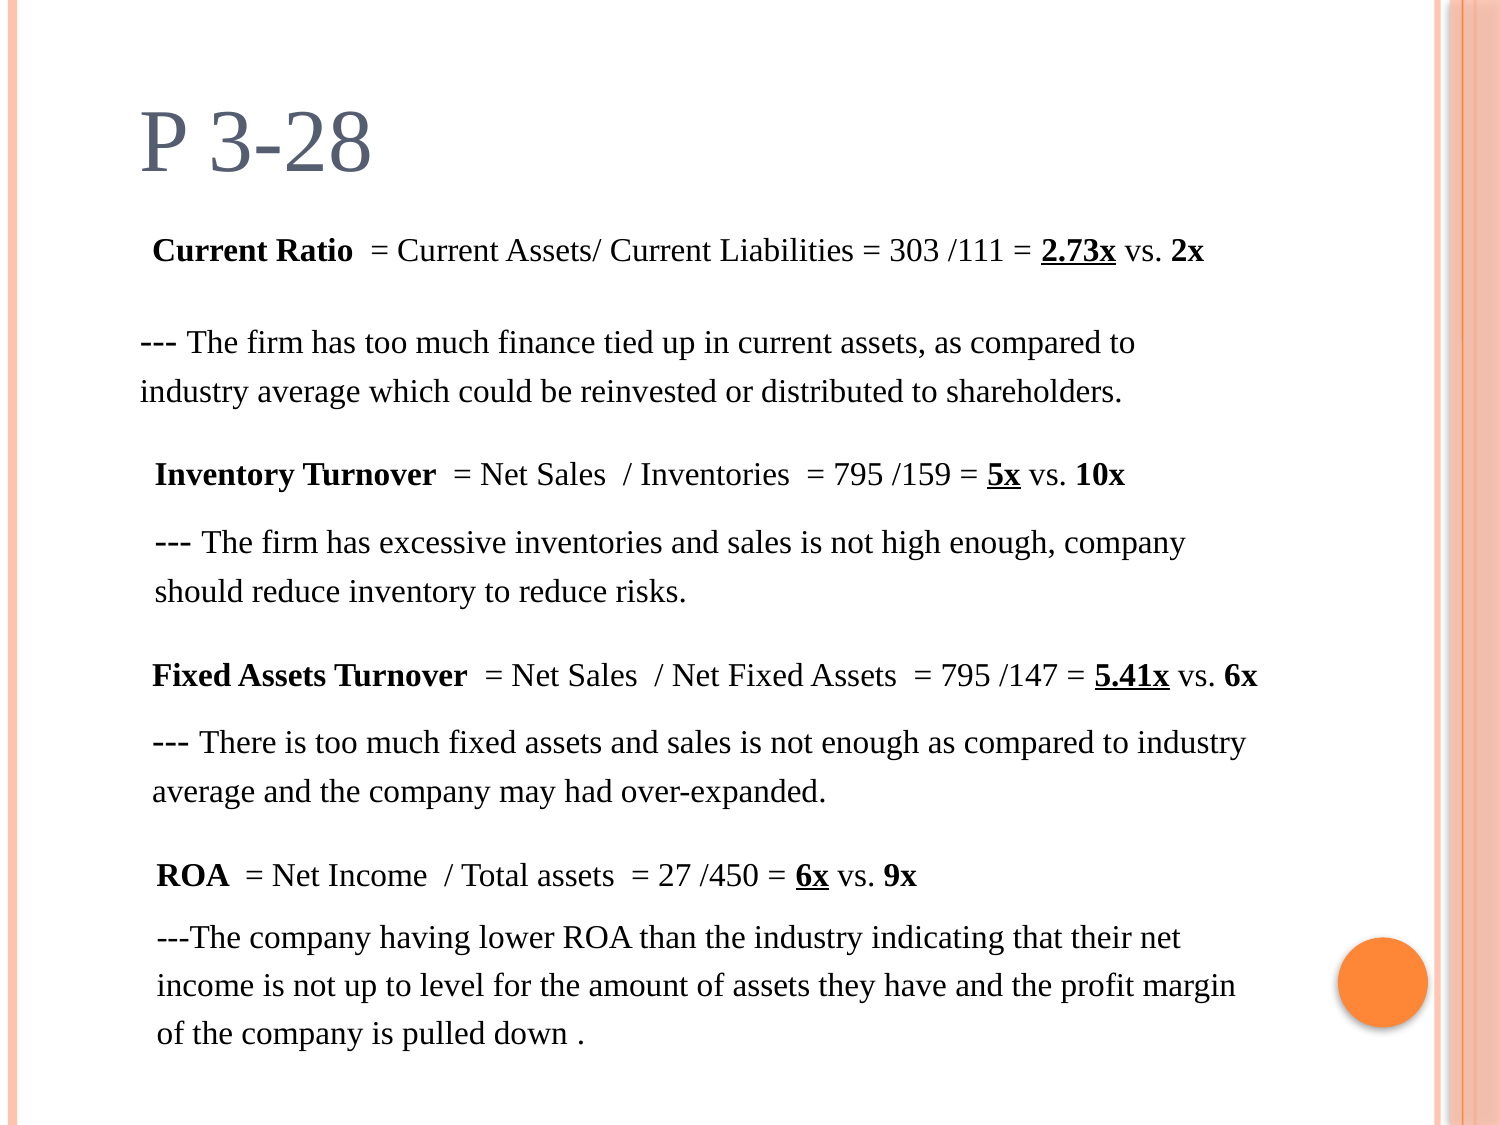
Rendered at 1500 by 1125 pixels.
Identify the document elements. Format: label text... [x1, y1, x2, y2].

text_box P 3-28 [124, 74, 1356, 205]
text_box --- There is too much fixed assets and sales is not enough as compared to industry average and the company may had over-expanded. [137, 699, 1275, 817]
text_box --- The firm has too much finance tied up in current assets, as compared to industry average which could be reinvested or distributed to shareholders. [124, 299, 1263, 417]
text_box ROA = Net Income / Total assets = 27 /450 = 6x vs. 9x [141, 837, 1430, 901]
text_box Inventory Turnover = Net Sales / Inventories = 795 /159 = 5x vs. 10x [139, 436, 1428, 499]
text_box --- The firm has excessive inventories and sales is not high enough, company should reduce inventory to reduce risks. [139, 500, 1278, 617]
text_box Current Ratio = Current Assets/ Current Liabilities = 303 /111 = 2.73x vs. 2x [137, 212, 1425, 276]
text_box ---The company having lower ROA than the industry indicating that their net income is not up to level for the amount of assets they have and the profit margin of the company is pulled down . [141, 900, 1280, 1059]
text_box Fixed Assets Turnover = Net Sales / Net Fixed Assets = 795 /147 = 5.41x vs. 6x [137, 637, 1425, 701]
